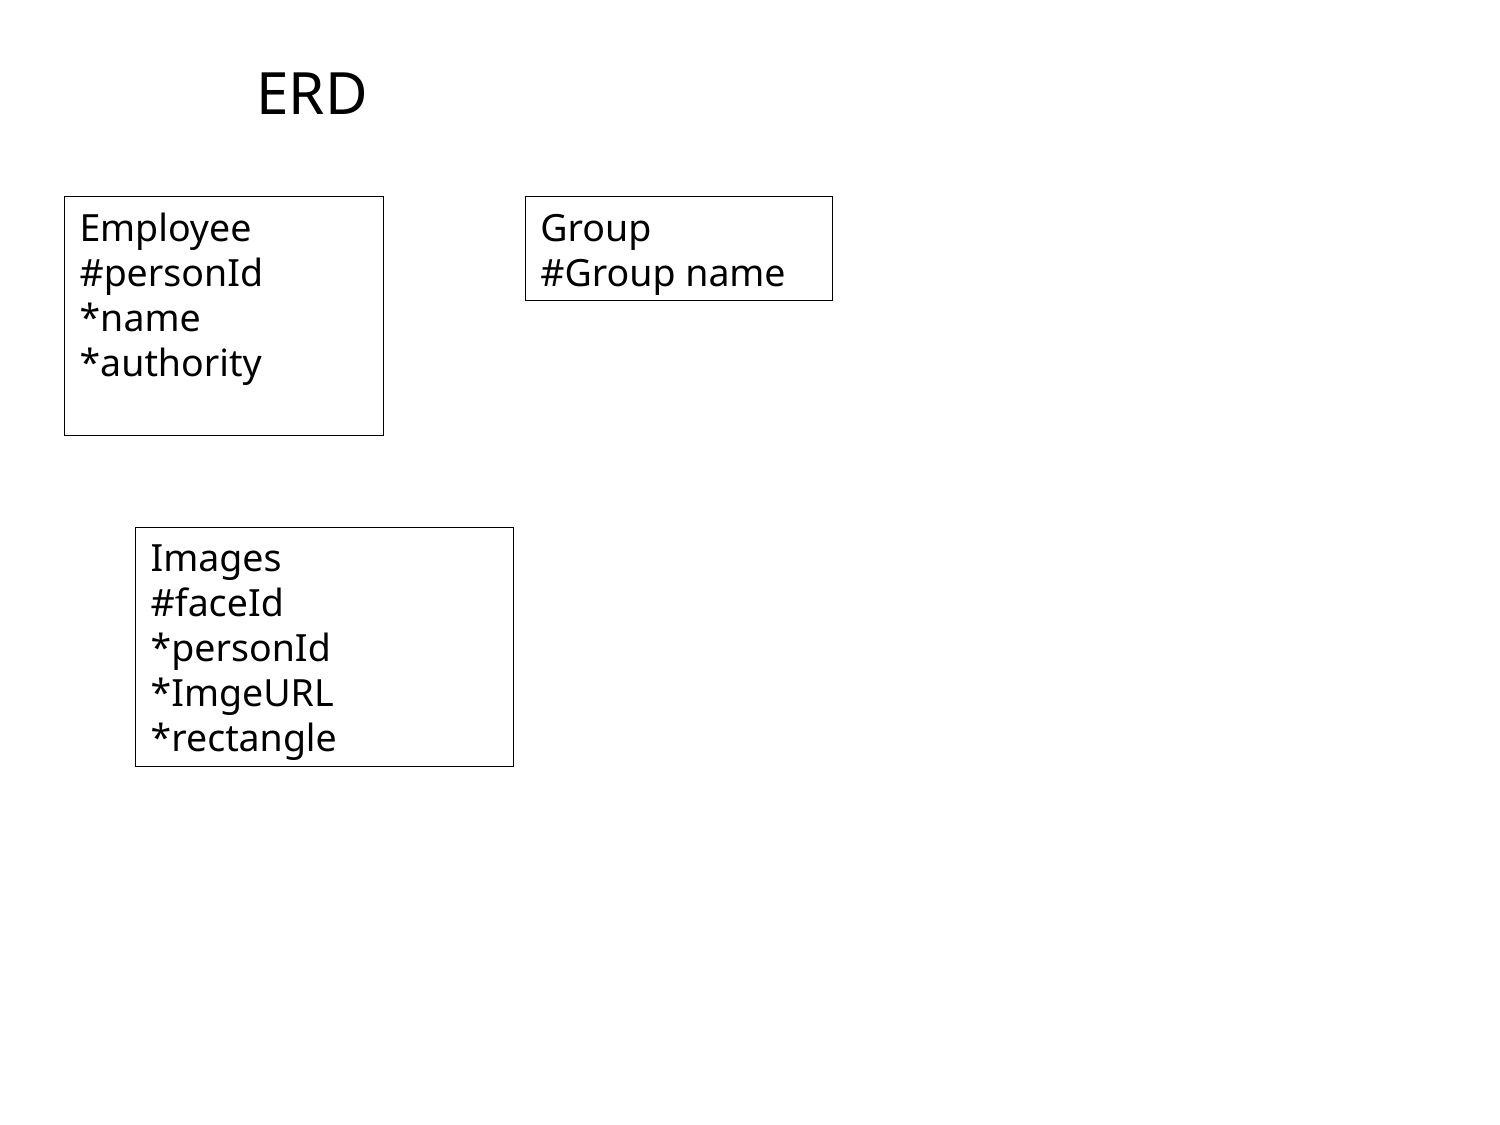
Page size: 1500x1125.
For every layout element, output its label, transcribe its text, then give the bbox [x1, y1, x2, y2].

text_box Employee #personId *name *authority [64, 196, 384, 436]
text_box Group #Group name [525, 196, 833, 301]
title ERD [75, 45, 550, 138]
text_box Images #faceId *personId *ImgeURL *rectangle [135, 527, 514, 767]
